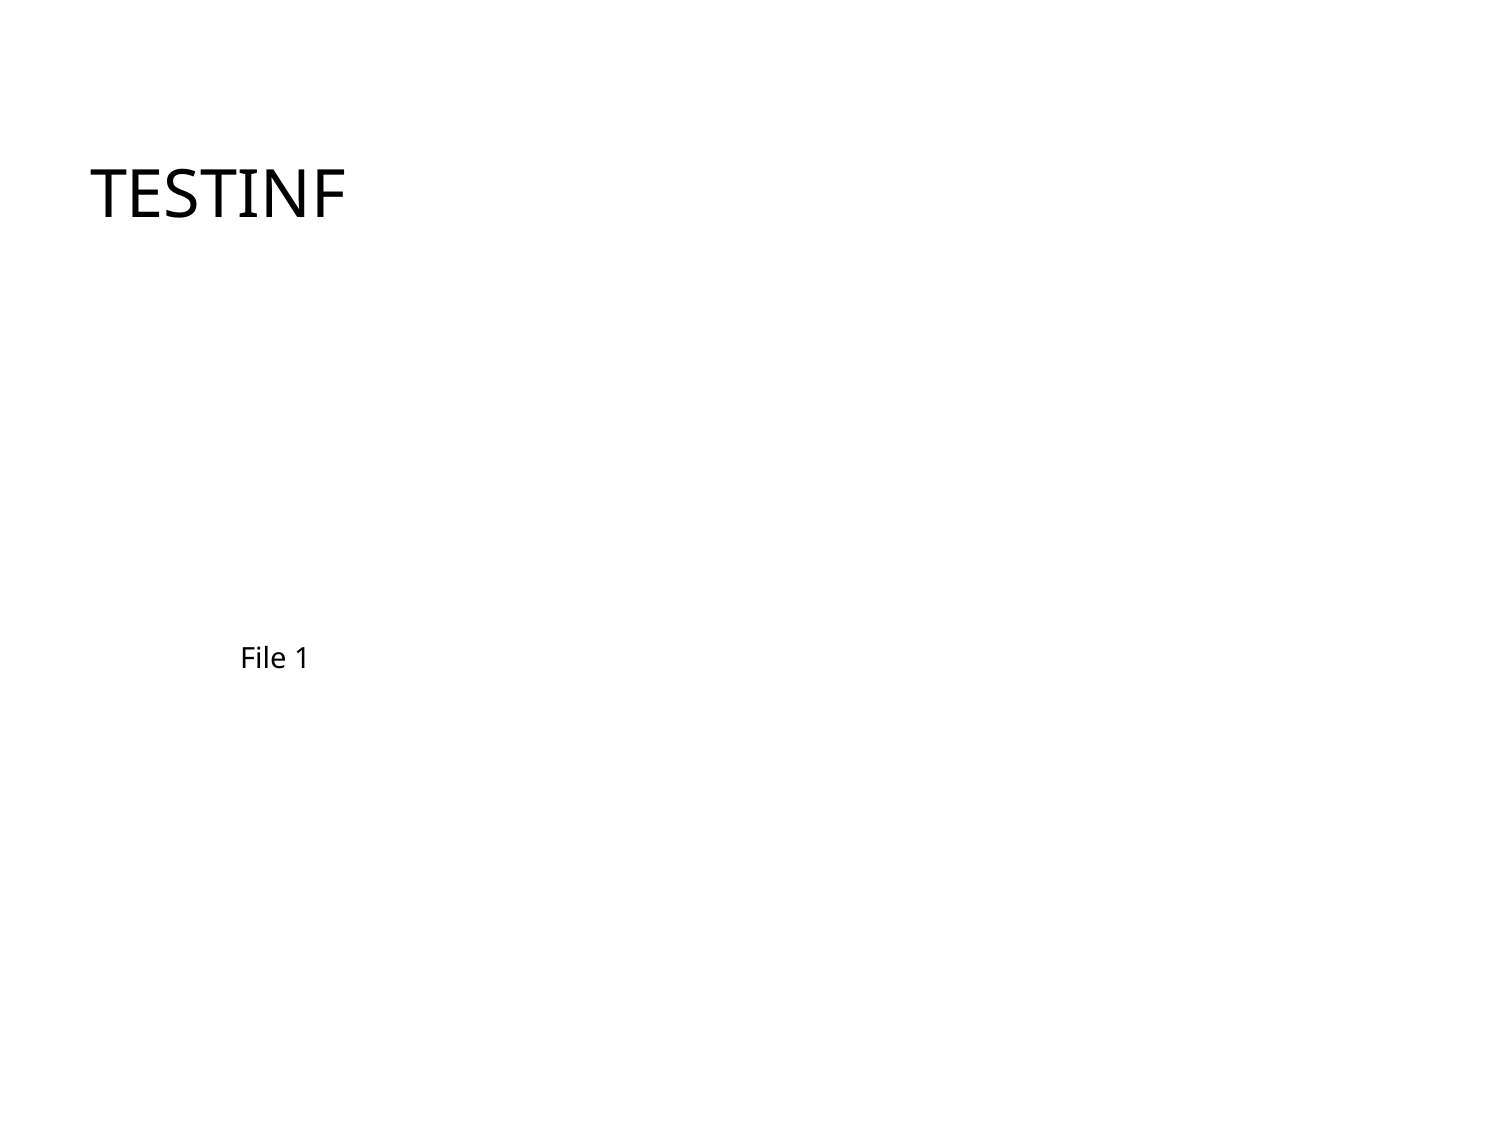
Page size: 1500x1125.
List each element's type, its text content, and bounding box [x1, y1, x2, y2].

subtitle File 1 [225, 637, 1275, 925]
title TESTINF [75, 45, 1425, 233]
